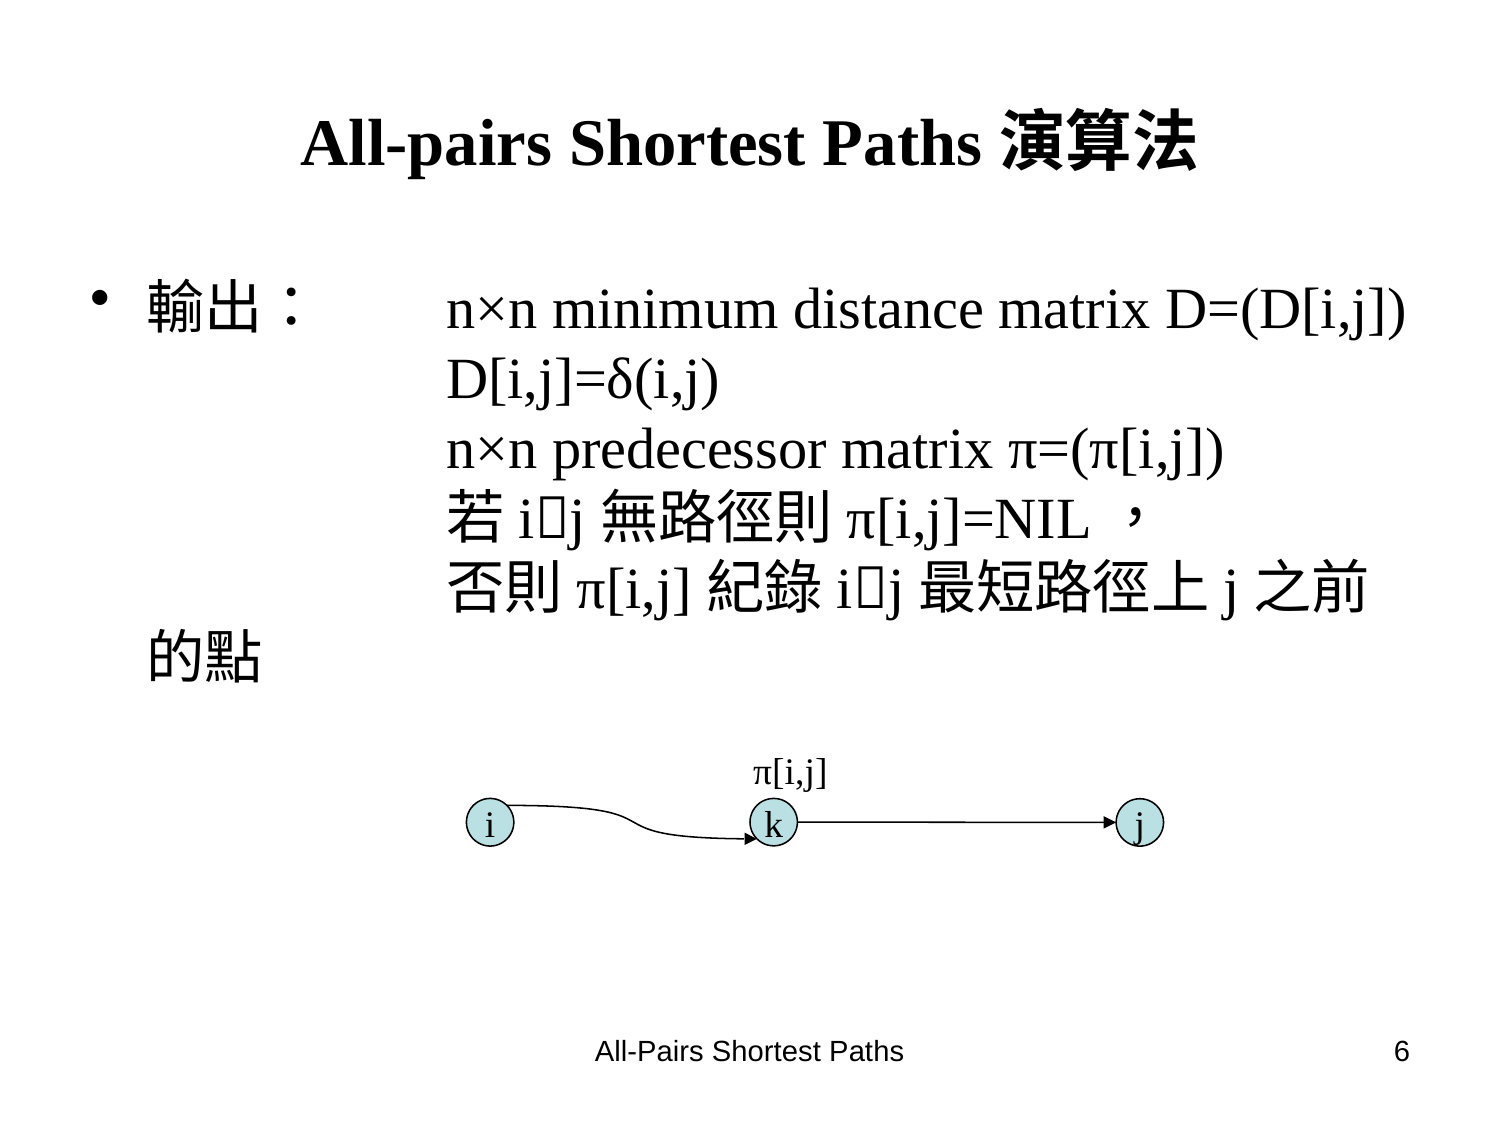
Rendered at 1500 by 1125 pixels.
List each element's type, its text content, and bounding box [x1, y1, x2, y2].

list 輸出： n×n minimum distance matrix D=(D[i,j]) D[i,j]=δ(i,j) n×n predecessor matrix π=(π[i,j]) 若ij無路徑則π[i,j]=NIL， 否則π[i,j]紀錄ij最短路徑上j之前的點 [75, 262, 1425, 1005]
footer All-Pairs Shortest Paths [512, 1024, 988, 1103]
text_box π[i,j] [738, 739, 880, 800]
text_box i [466, 798, 514, 847]
text_box k [750, 800, 798, 846]
title All-pairs Shortest Paths演算法 [75, 45, 1425, 233]
text_box j [1116, 798, 1164, 847]
slide_number 6 [1074, 1024, 1425, 1103]
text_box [614, 696, 649, 948]
